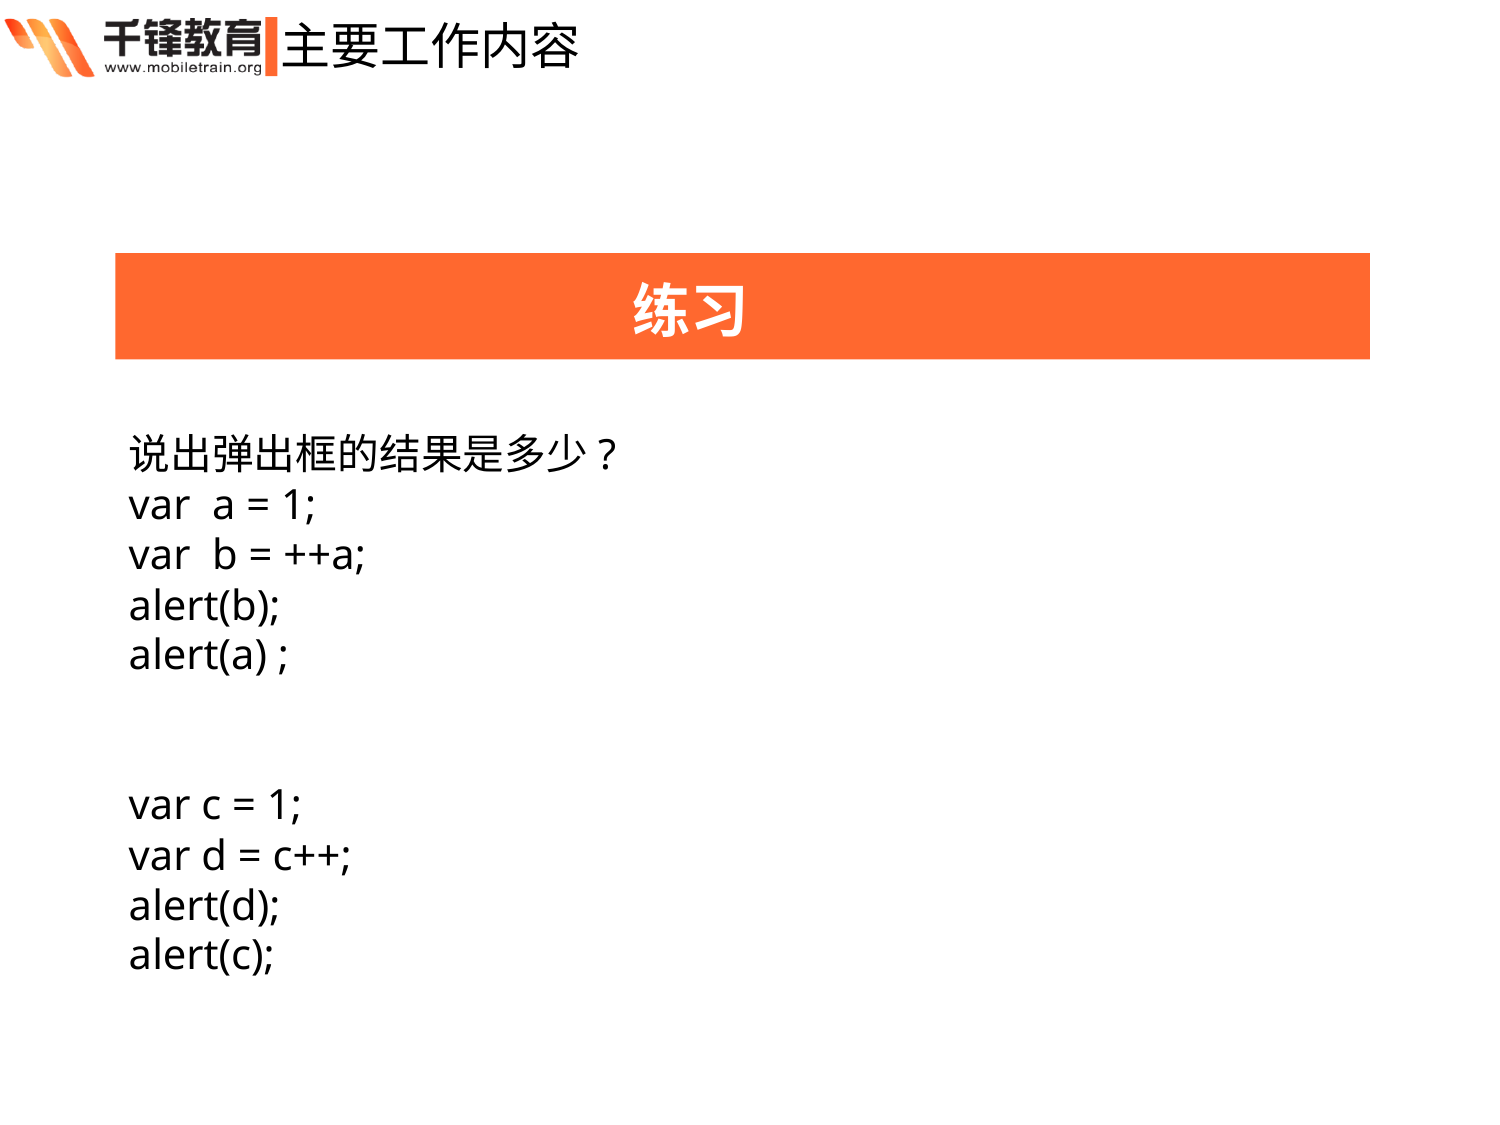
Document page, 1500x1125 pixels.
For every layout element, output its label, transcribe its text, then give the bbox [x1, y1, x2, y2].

text_box 练习 [277, 267, 1117, 352]
picture [3, 18, 261, 79]
text_box 主要工作内容 [265, 7, 653, 82]
text_box [113, 251, 1372, 361]
text_box 说出弹出框的结果是多少? var a = 1; var b = ++a; alert(b); alert(a) ; var c = 1; var d = c++; alert(d); alert(c); [114, 420, 1374, 1036]
